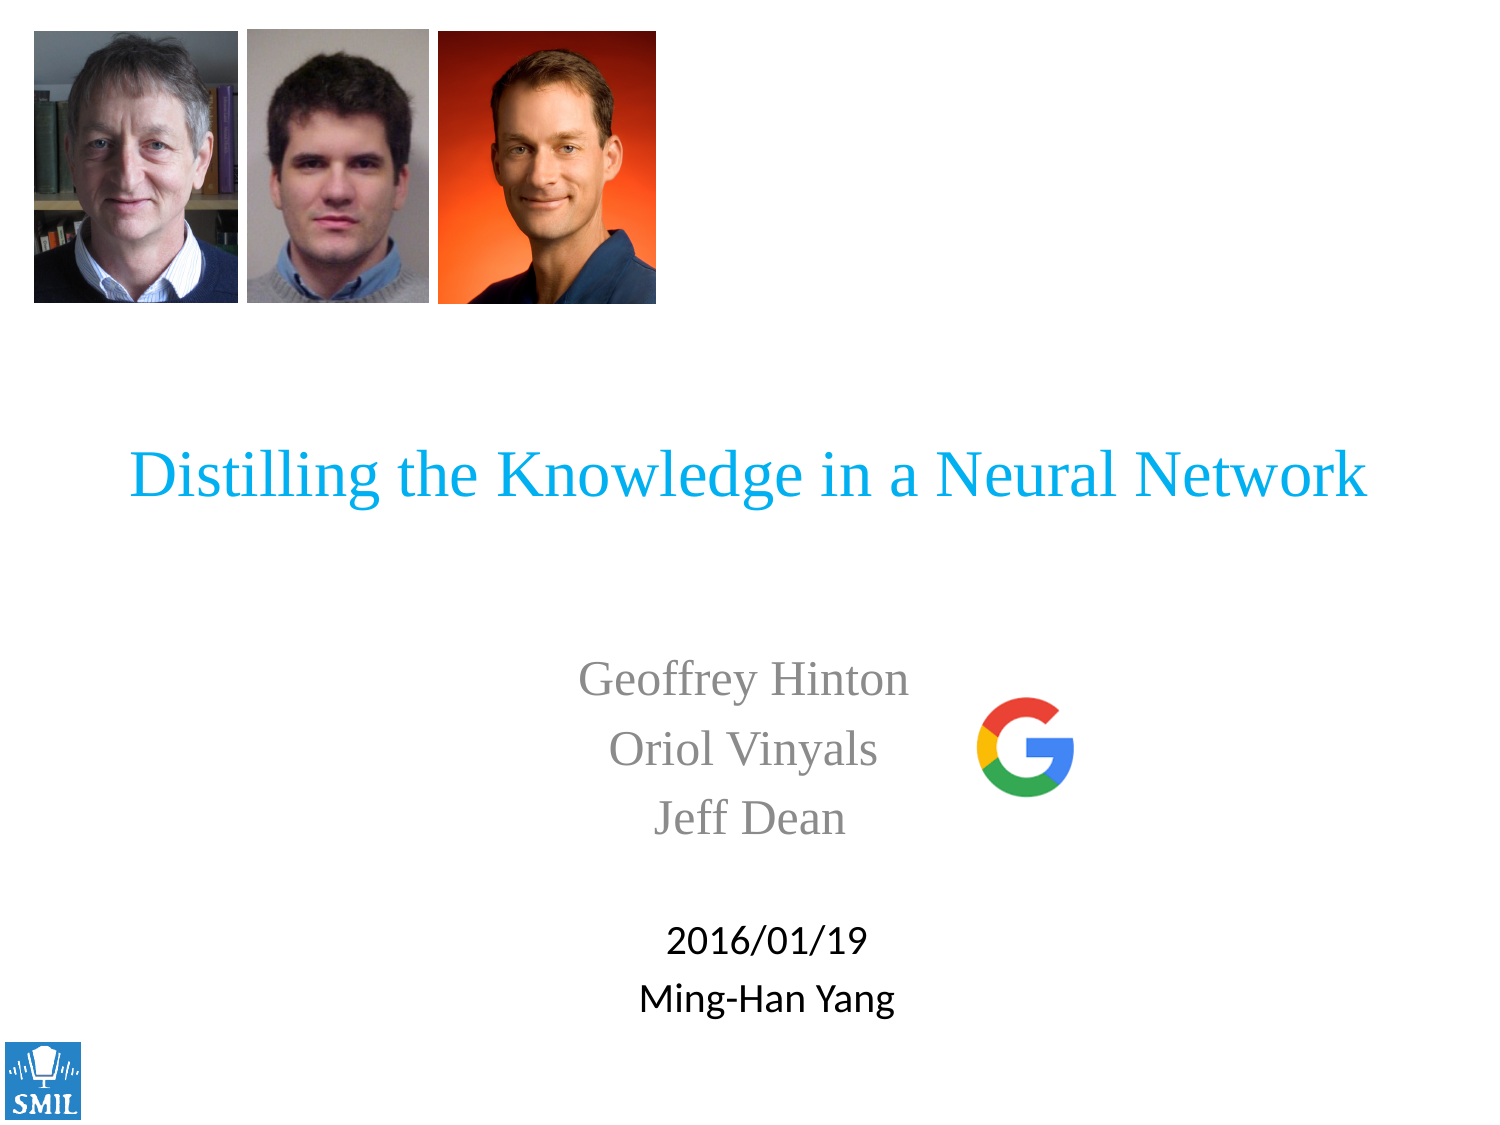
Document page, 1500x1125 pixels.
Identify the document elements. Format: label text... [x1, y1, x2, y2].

picture [246, 29, 430, 303]
title Distilling the Knowledge in a Neural Network [112, 349, 1388, 591]
subtitle Geoffrey Hinton Oriol Vinyals Jeff Dean [225, 637, 1275, 925]
picture [950, 671, 1103, 824]
text_box 2016/01/19 Ming-Han Yang [242, 905, 1292, 1059]
picture [34, 31, 238, 303]
picture [5, 1042, 81, 1120]
picture [437, 31, 656, 304]
